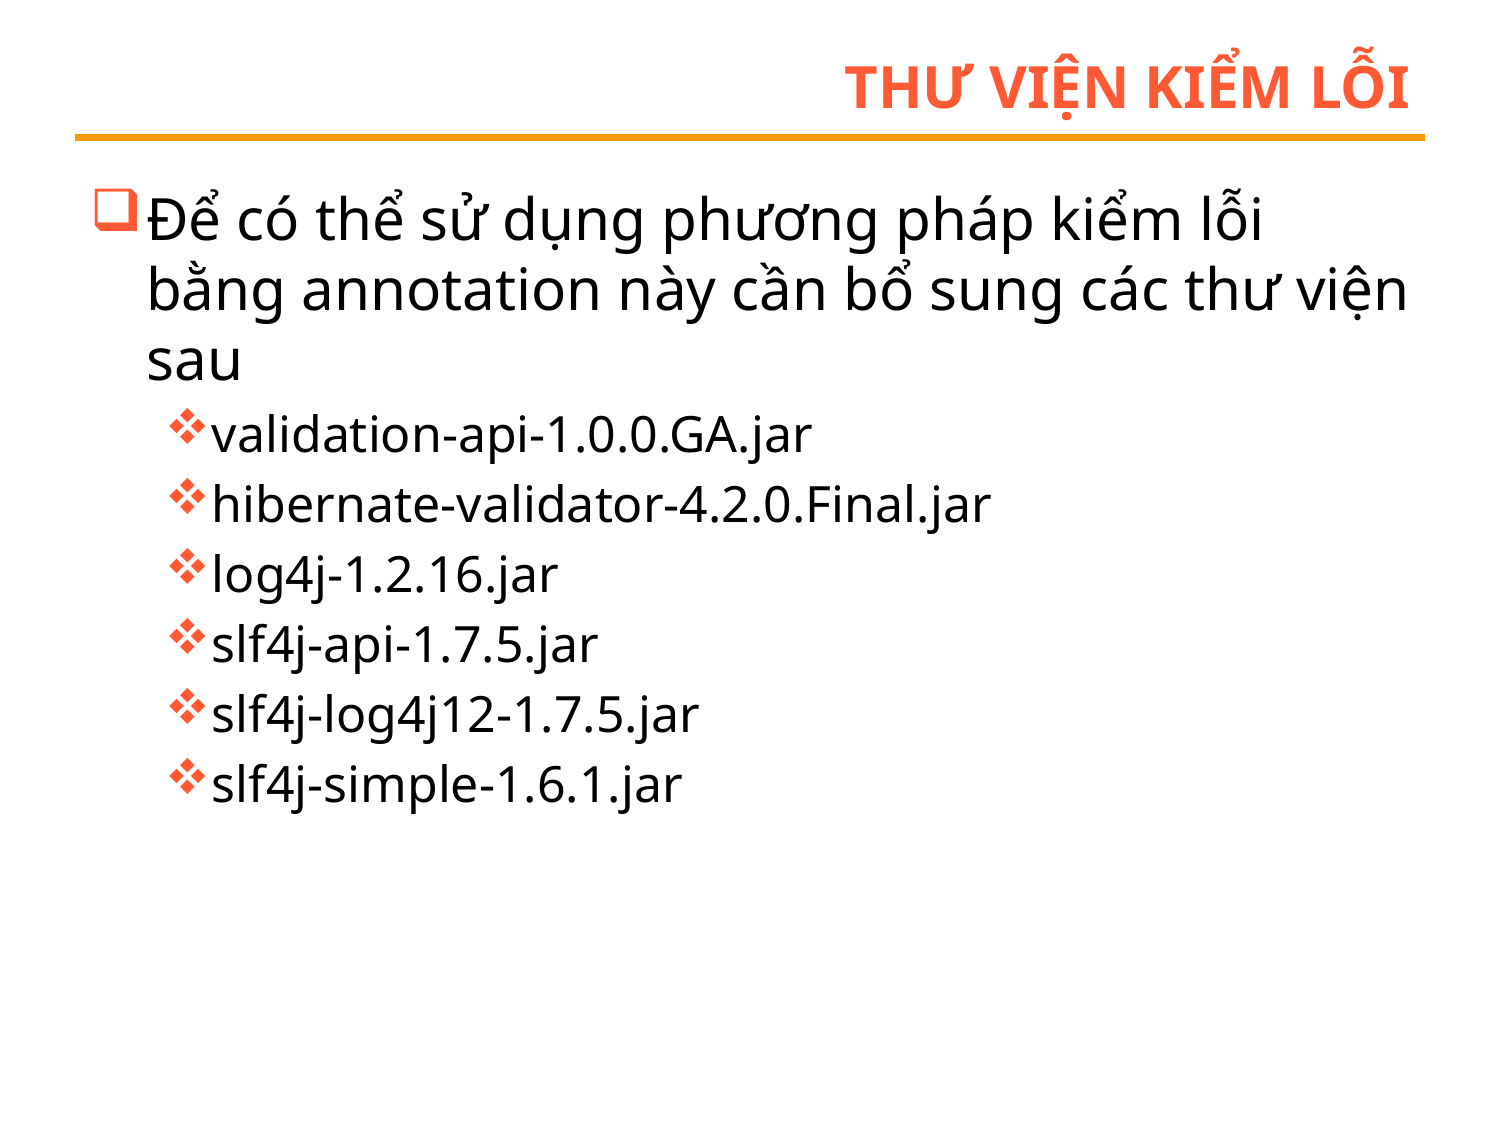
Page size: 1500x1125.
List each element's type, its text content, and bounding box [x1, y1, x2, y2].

title Thư viện kiểm lỗi [337, 45, 1425, 125]
list Để có thể sử dụng phương pháp kiểm lỗi bằng annotation này cần bổ sung các thư viện sau validation-api-1.0.0.GA.jar hibernate-validator-4.2.0.Final.jar log4j-1.2.16.jar slf4j-api-1.7.5.jar slf4j-log4j12-1.7.5.jar slf4j-simple-1.6.1.jar [75, 174, 1425, 1038]
